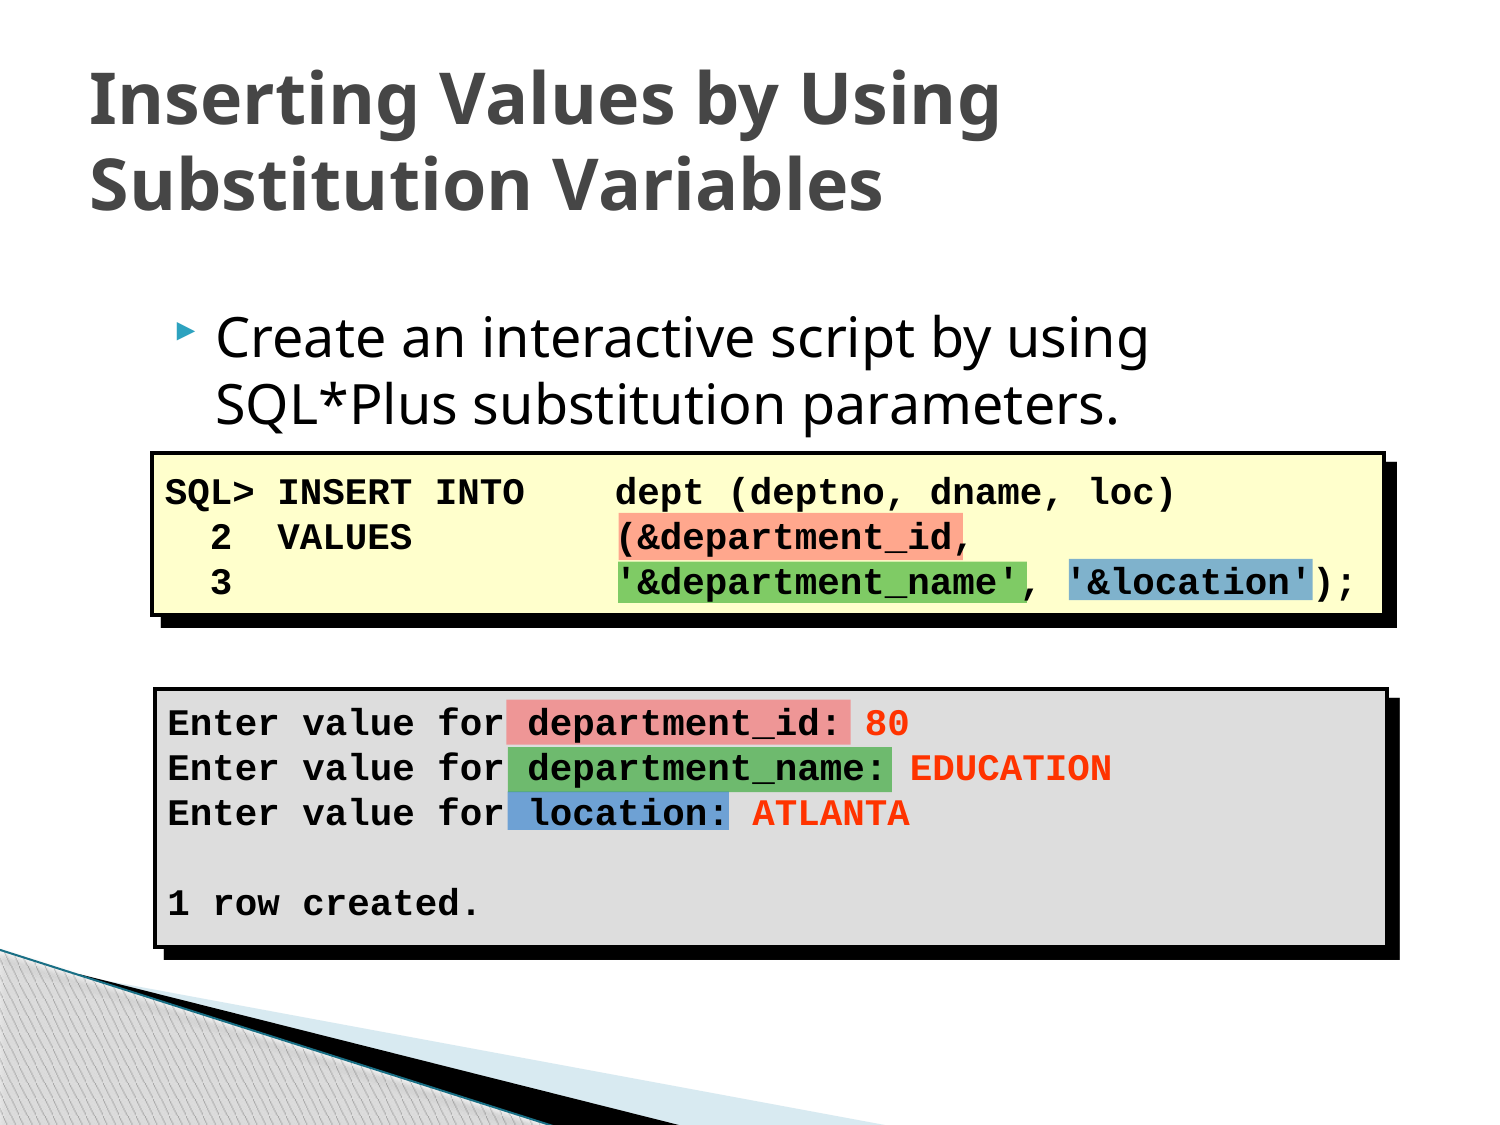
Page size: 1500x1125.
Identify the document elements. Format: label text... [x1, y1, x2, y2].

text_box [154, 689, 1387, 948]
text_box Enter value for department_id: 80 Enter value for department_name: EDUCATION Enter value for location: ATLANTA 1 row created. [152, 690, 1381, 931]
text_box SQL> INSERT INTO dept (deptno, dname, loc) 2 VALUES (&department_id, 3 '&department_name', '&location'); [149, 435, 1386, 635]
title Inserting Values by Using Substitution Variables [75, 45, 1425, 233]
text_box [506, 512, 964, 559]
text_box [507, 558, 1314, 831]
list Create an interactive script by using SQL*Plus substitution parameters. [141, 294, 1353, 443]
